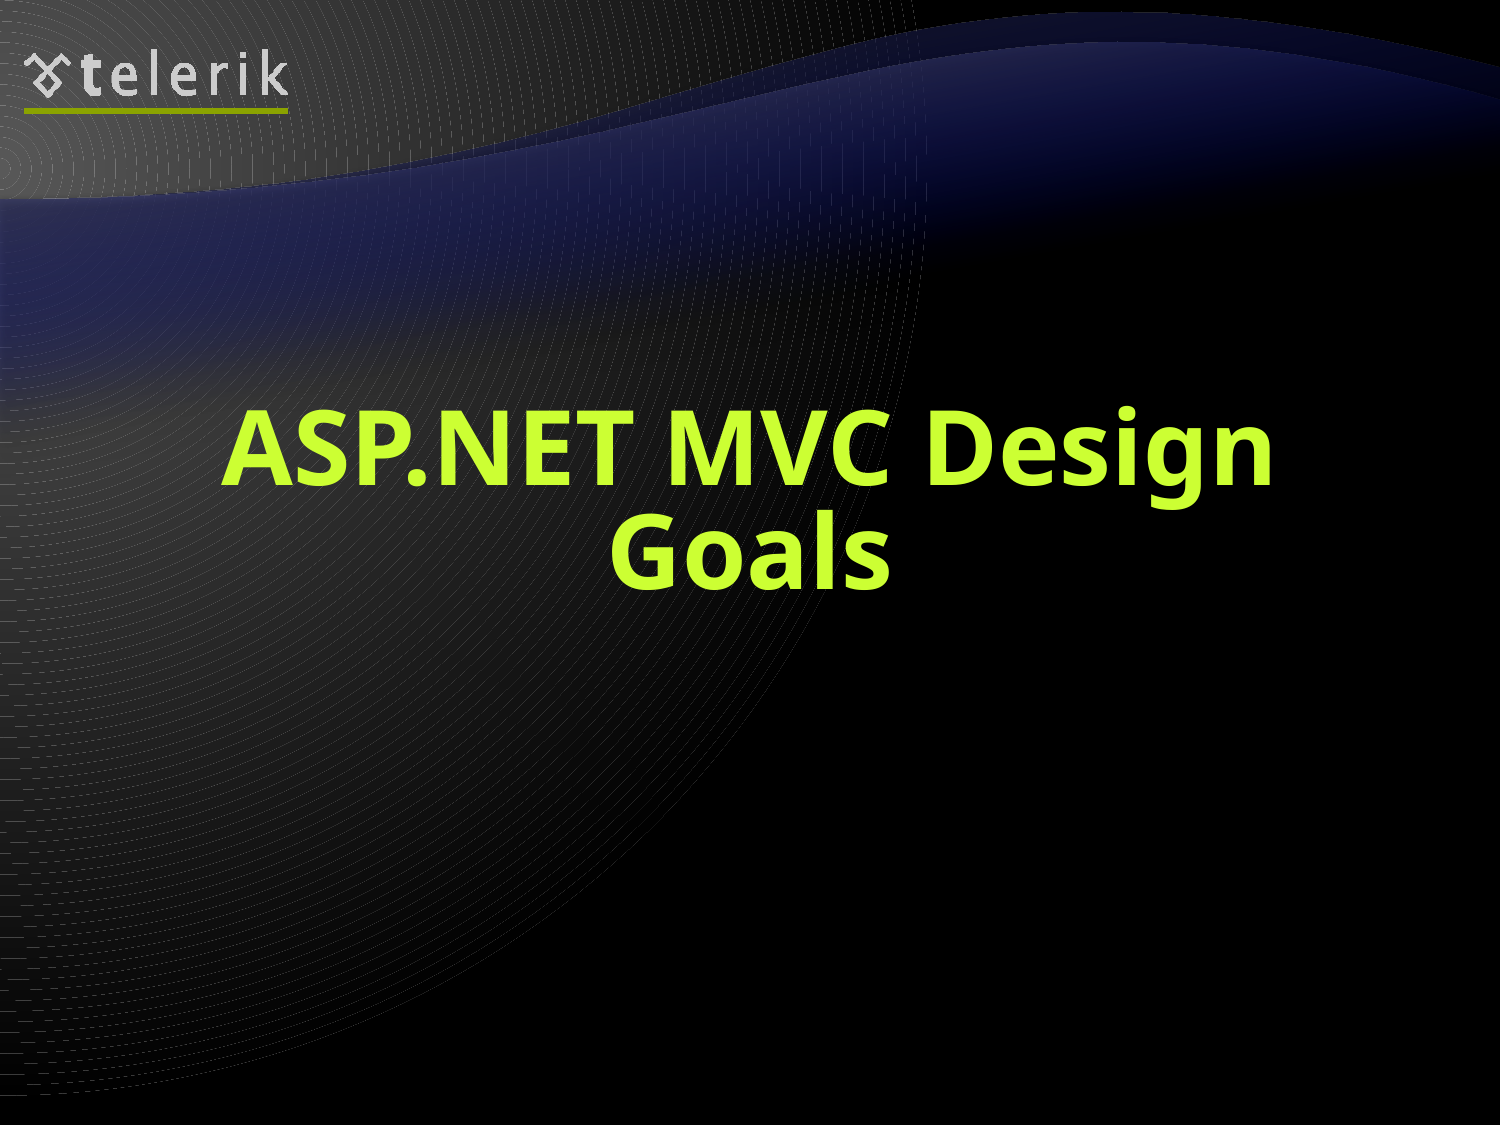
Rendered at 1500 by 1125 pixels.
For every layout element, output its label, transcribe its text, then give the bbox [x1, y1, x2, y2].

picture [24, 49, 288, 114]
title ASP.NET MVC Design Goals [99, 450, 1400, 563]
